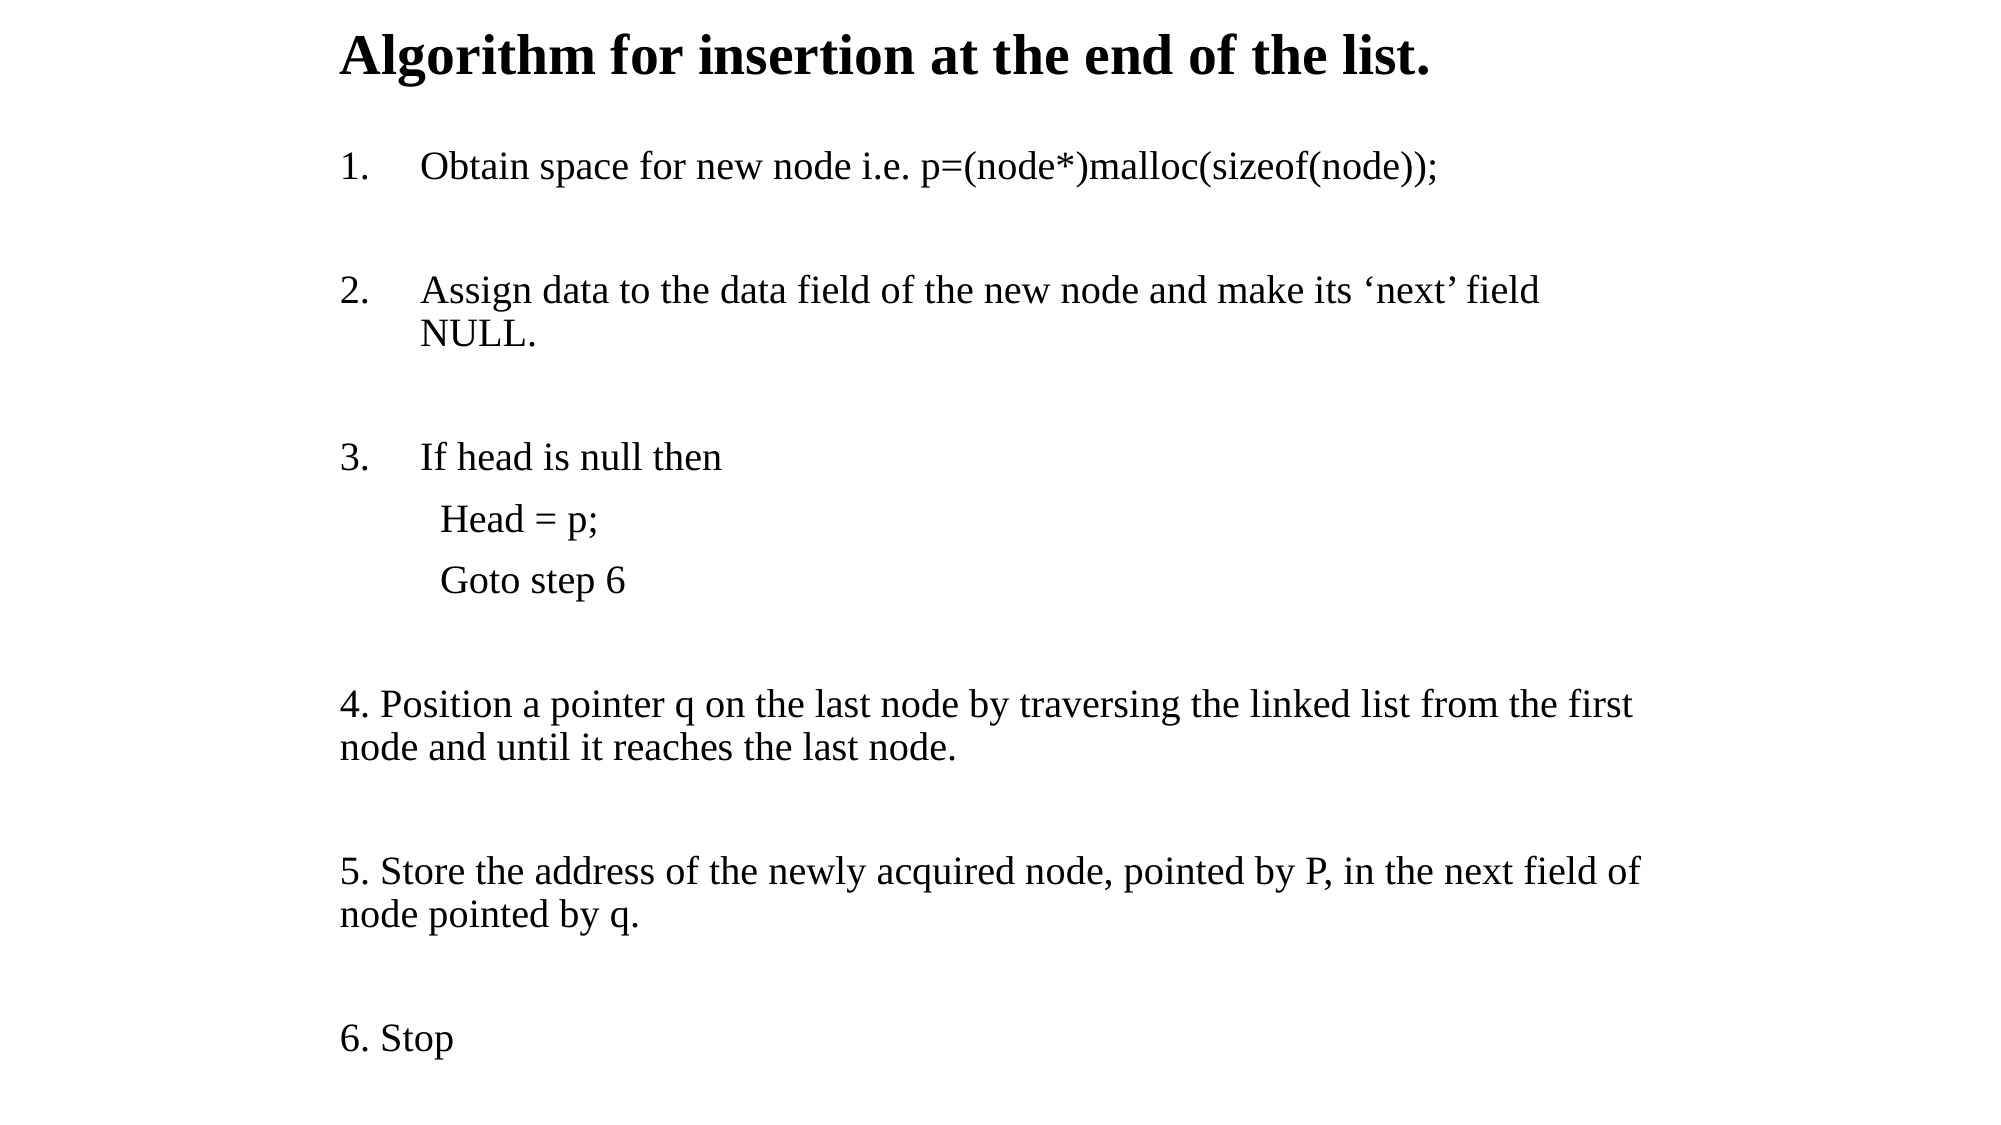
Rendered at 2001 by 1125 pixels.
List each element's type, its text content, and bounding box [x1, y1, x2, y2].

title Algorithm for insertion at the end of the list. [324, 0, 1675, 113]
list Obtain space for new node i.e. p=(node*)malloc(sizeof(node)); Assign data to the data field of the new node and make its ‘next’ field NULL. If head is null then Head = p; Goto step 6 4. Position a pointer q on the last node by traversing the linked list from the first node and until it reaches the last node. 5. Store the address of the newly acquired node, pointed by P, in the next field of node pointed by q. 6. Stop [324, 137, 1675, 1075]
